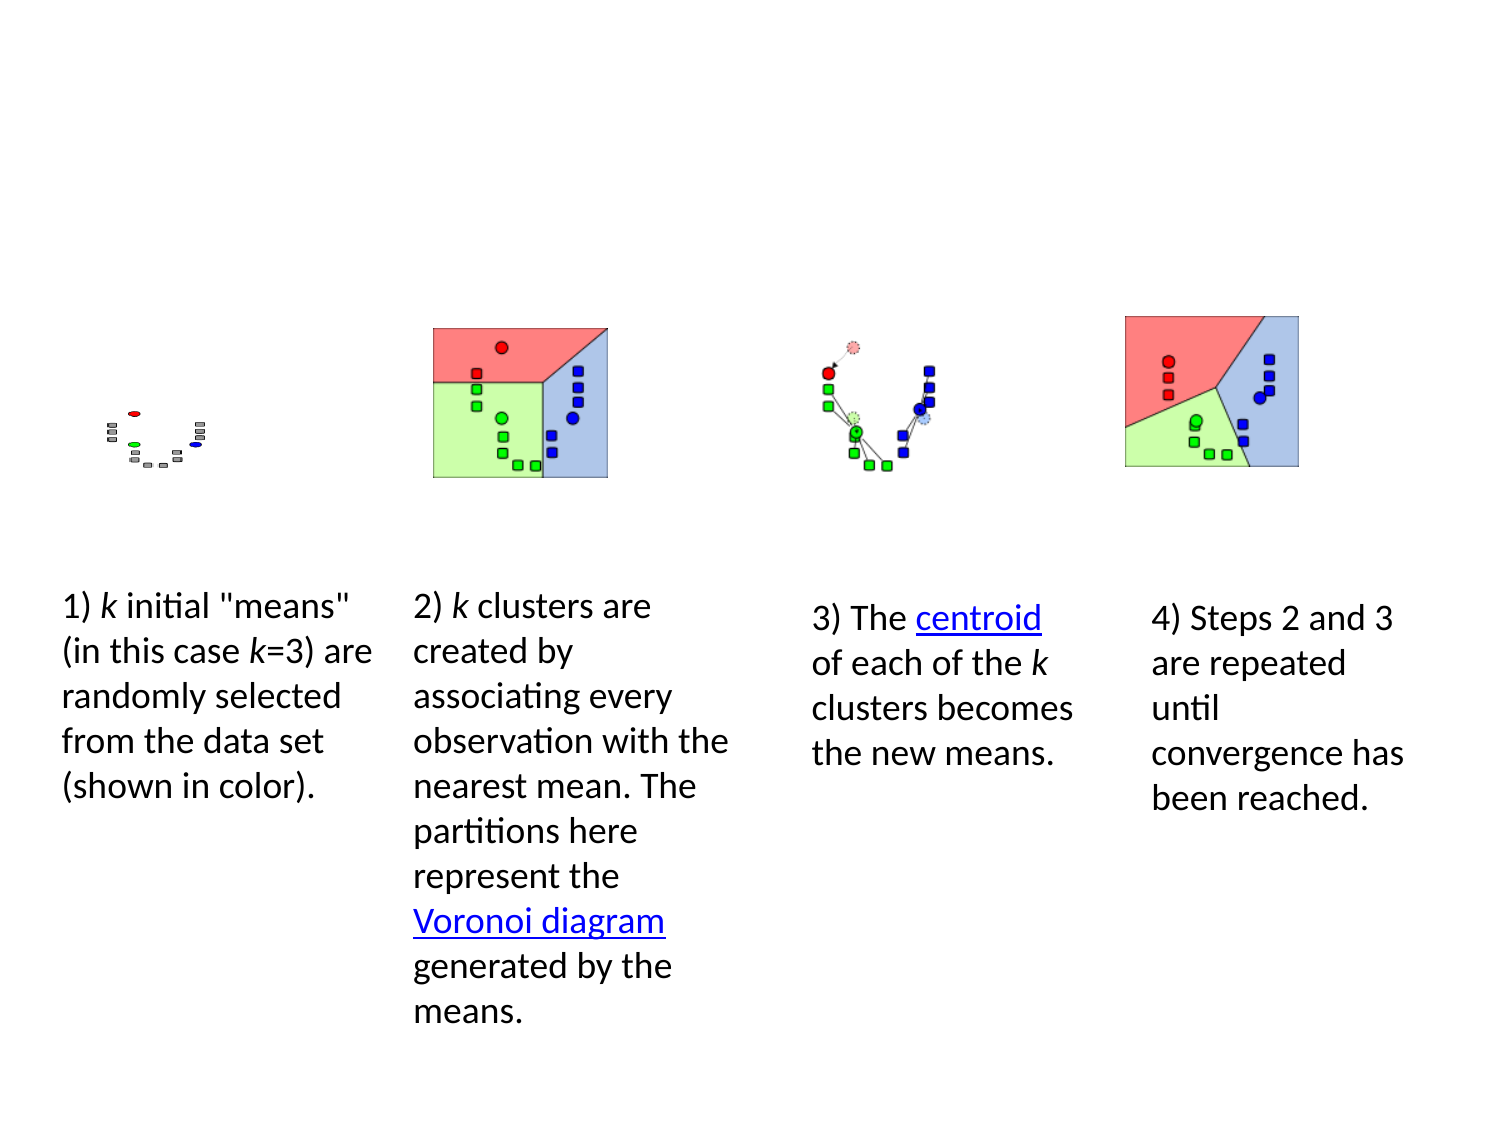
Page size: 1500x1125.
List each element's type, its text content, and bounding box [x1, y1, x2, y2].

text_box 3) The centroid of each of the k clusters becomes the new means. [796, 585, 1090, 826]
text_box 1) k initial "means" (in this case k=3) are randomly selected from the data set (shown in color). [46, 574, 398, 859]
picture [1124, 316, 1299, 467]
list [74, 405, 226, 479]
picture [433, 327, 608, 479]
picture [784, 327, 960, 479]
text_box 2) k clusters are created by associating every observation with the nearest mean. The partitions here represent the Voronoi diagram generated by the means. [398, 574, 762, 1084]
text_box 4) Steps 2 and 3 are repeated until convergence has been reached. [1136, 585, 1430, 871]
